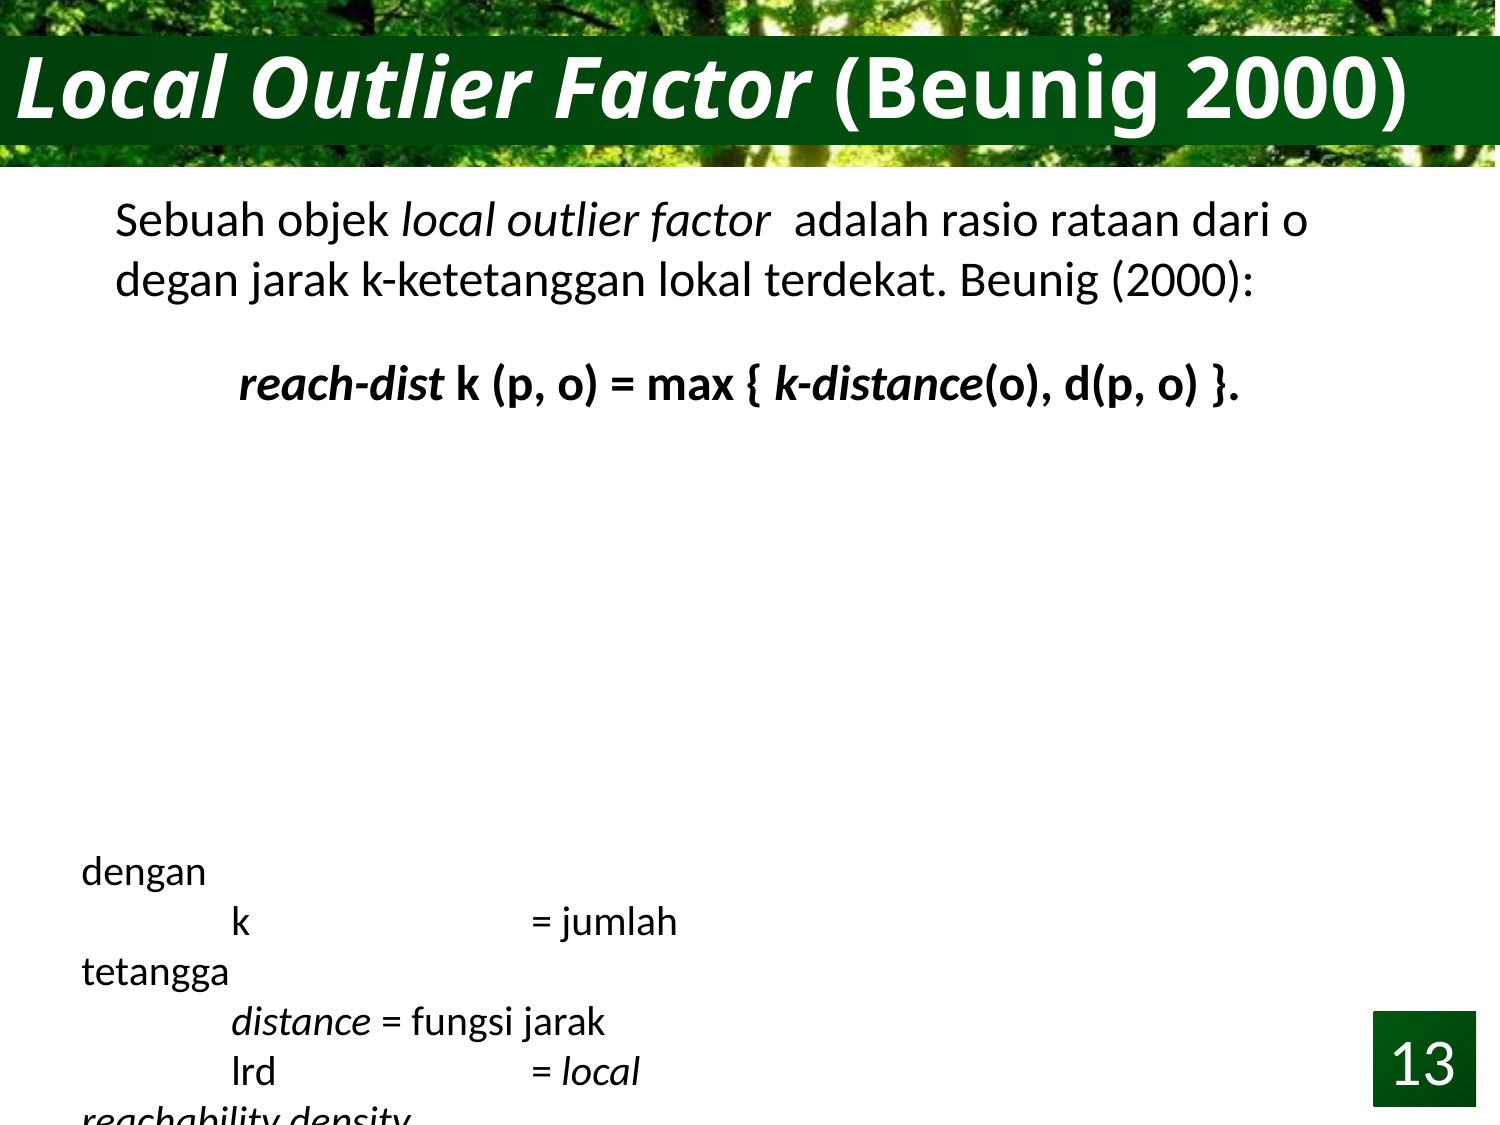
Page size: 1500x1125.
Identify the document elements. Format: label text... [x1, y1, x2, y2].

text_box reach-dist k (p, o) = max { k-distance(o), d(p, o) }. [122, 342, 1358, 418]
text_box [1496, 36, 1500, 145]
text_box 13 [1373, 1011, 1477, 1107]
text_box dengan k = jumlah tetangga distance = fungsi jarak lrd = local reachability density LOF = local outlier factor [66, 836, 817, 1125]
picture [0, 0, 1496, 167]
text_box Sebuah objek local outlier factor adalah rasio rataan dari o degan jarak k-ketetanggan lokal terdekat. Beunig (2000): [25, 178, 1500, 364]
